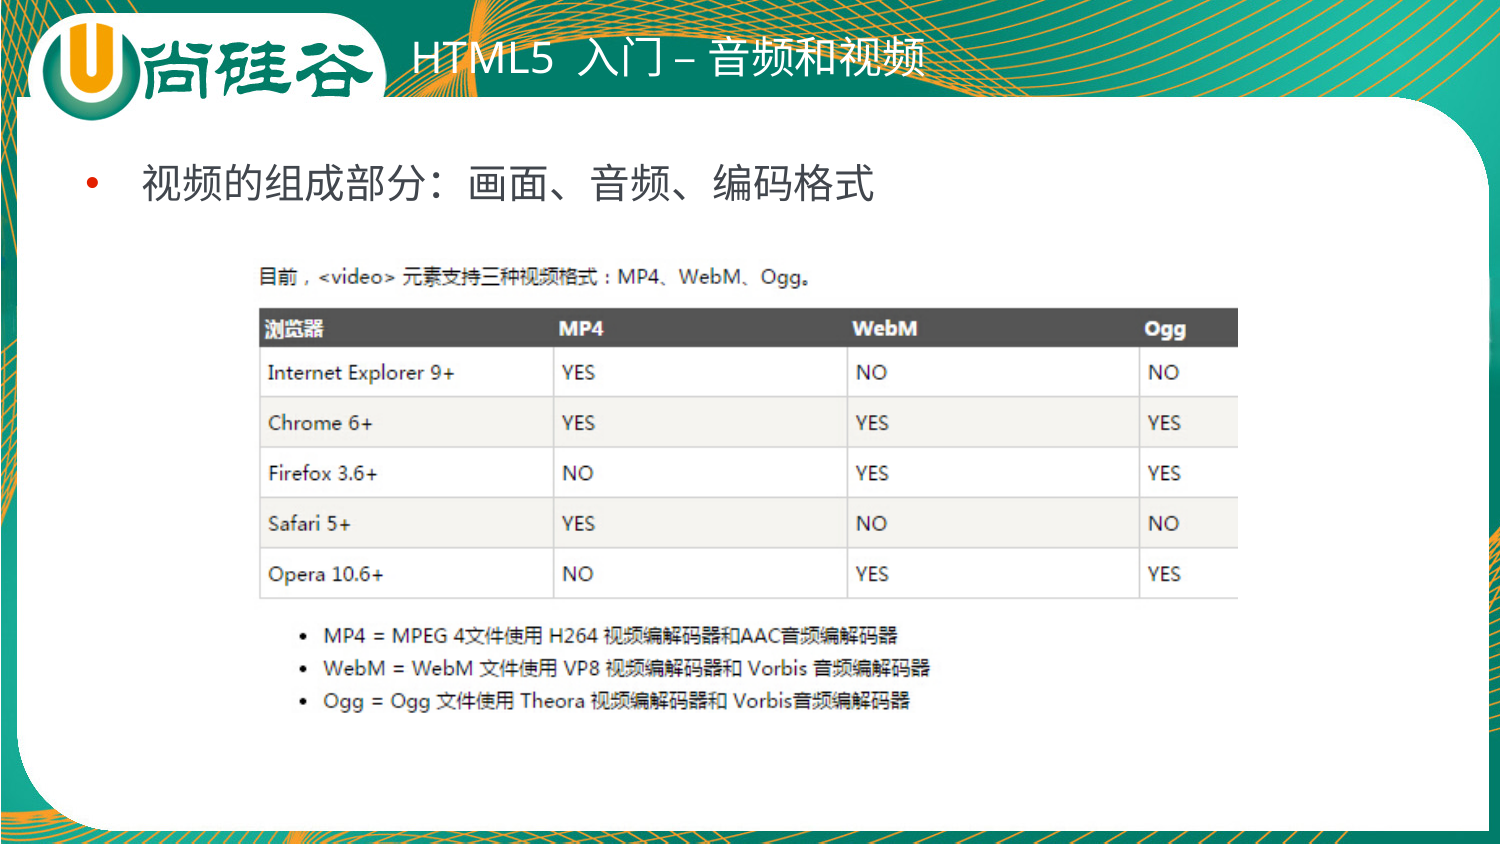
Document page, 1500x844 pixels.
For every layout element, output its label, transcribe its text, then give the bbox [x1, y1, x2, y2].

picture [0, 0, 1500, 844]
list 视频的组成部分：画面、音频、编码格式 [70, 135, 1430, 788]
title HTML5 入门 – 音频和视频 [395, 19, 1400, 94]
